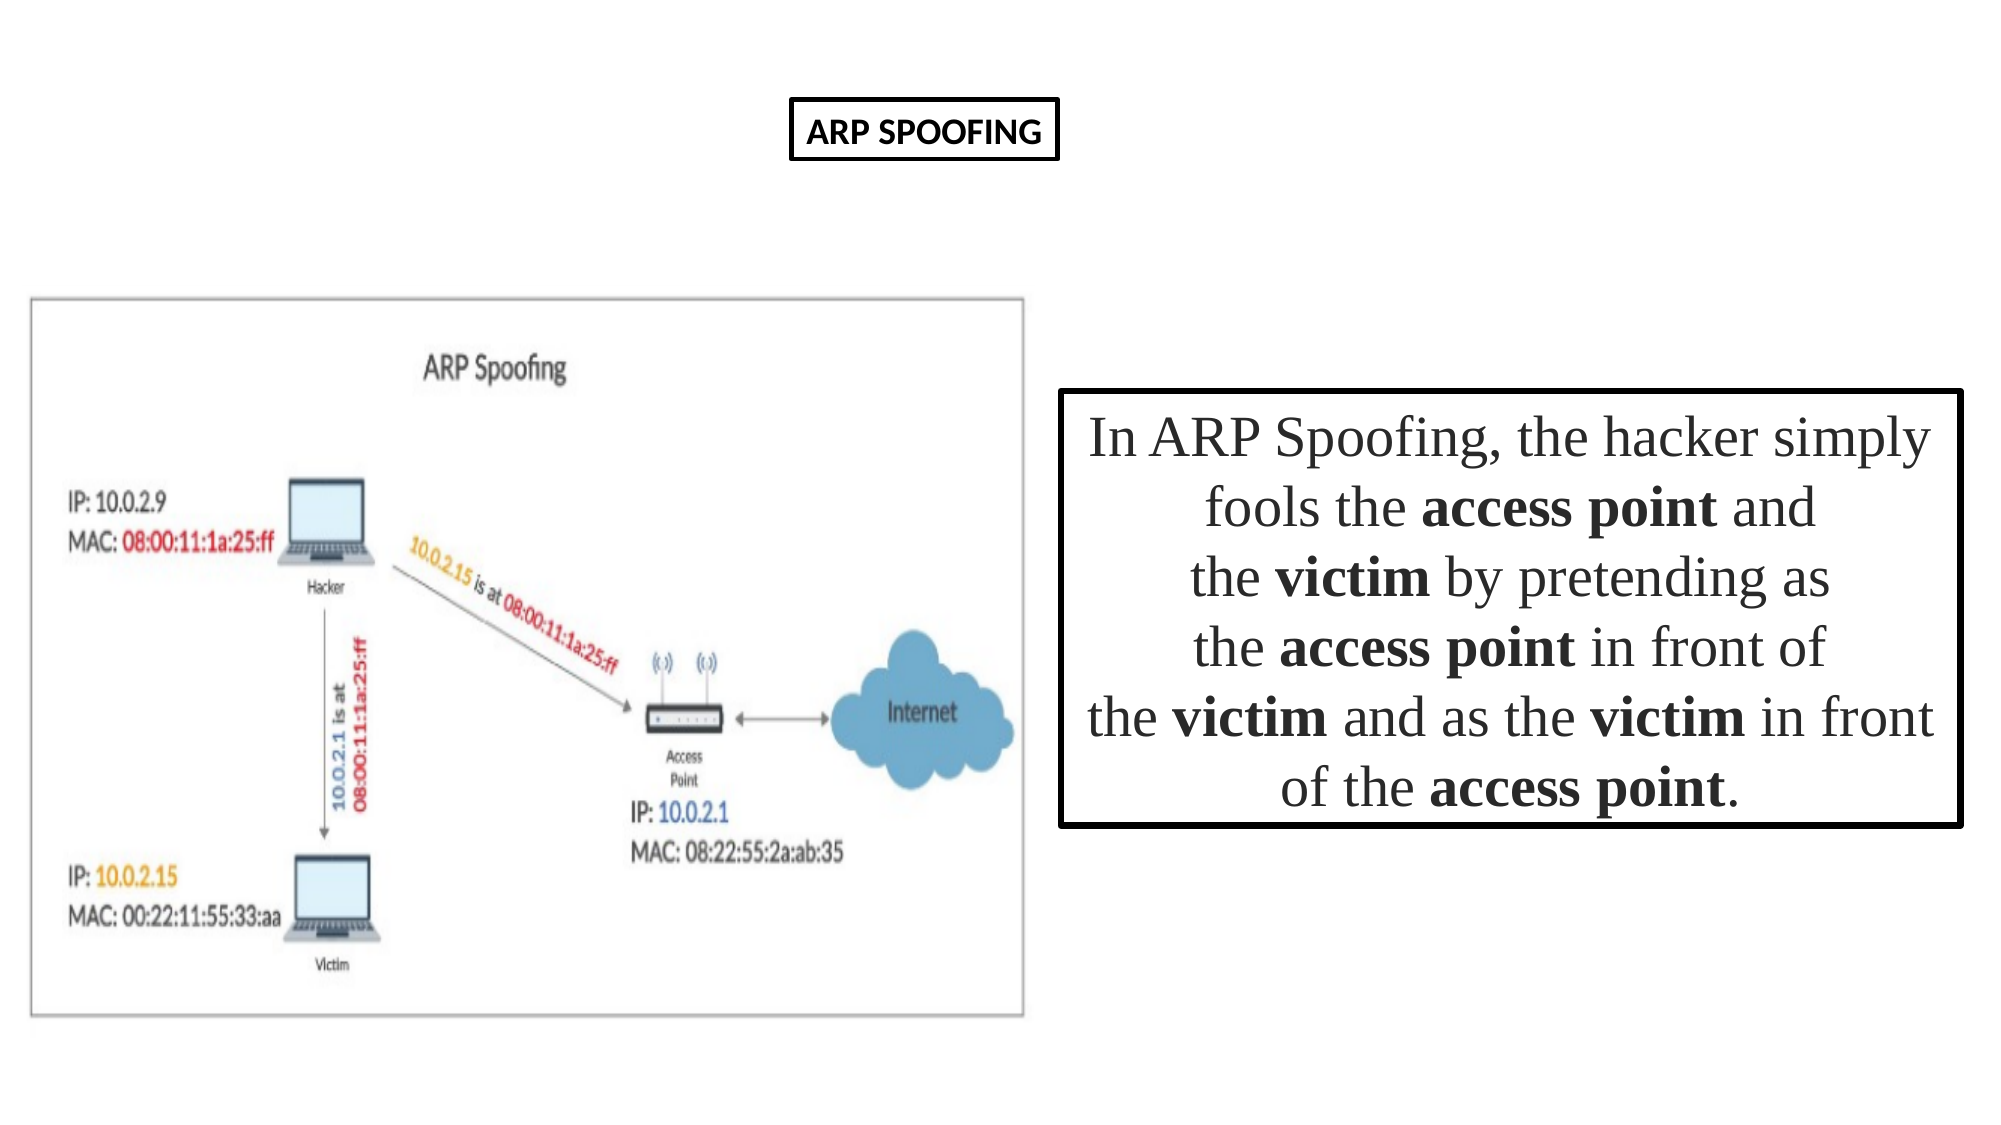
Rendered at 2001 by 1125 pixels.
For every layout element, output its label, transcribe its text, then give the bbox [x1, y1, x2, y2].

text_box In ARP Spoofing, the hacker simply fools the access point and the victim by pretending as the access point in front of the victim and as the victim in front of the access point. [1060, 390, 1961, 826]
picture [22, 284, 1035, 1038]
text_box ARP SPOOFING [791, 99, 1058, 160]
